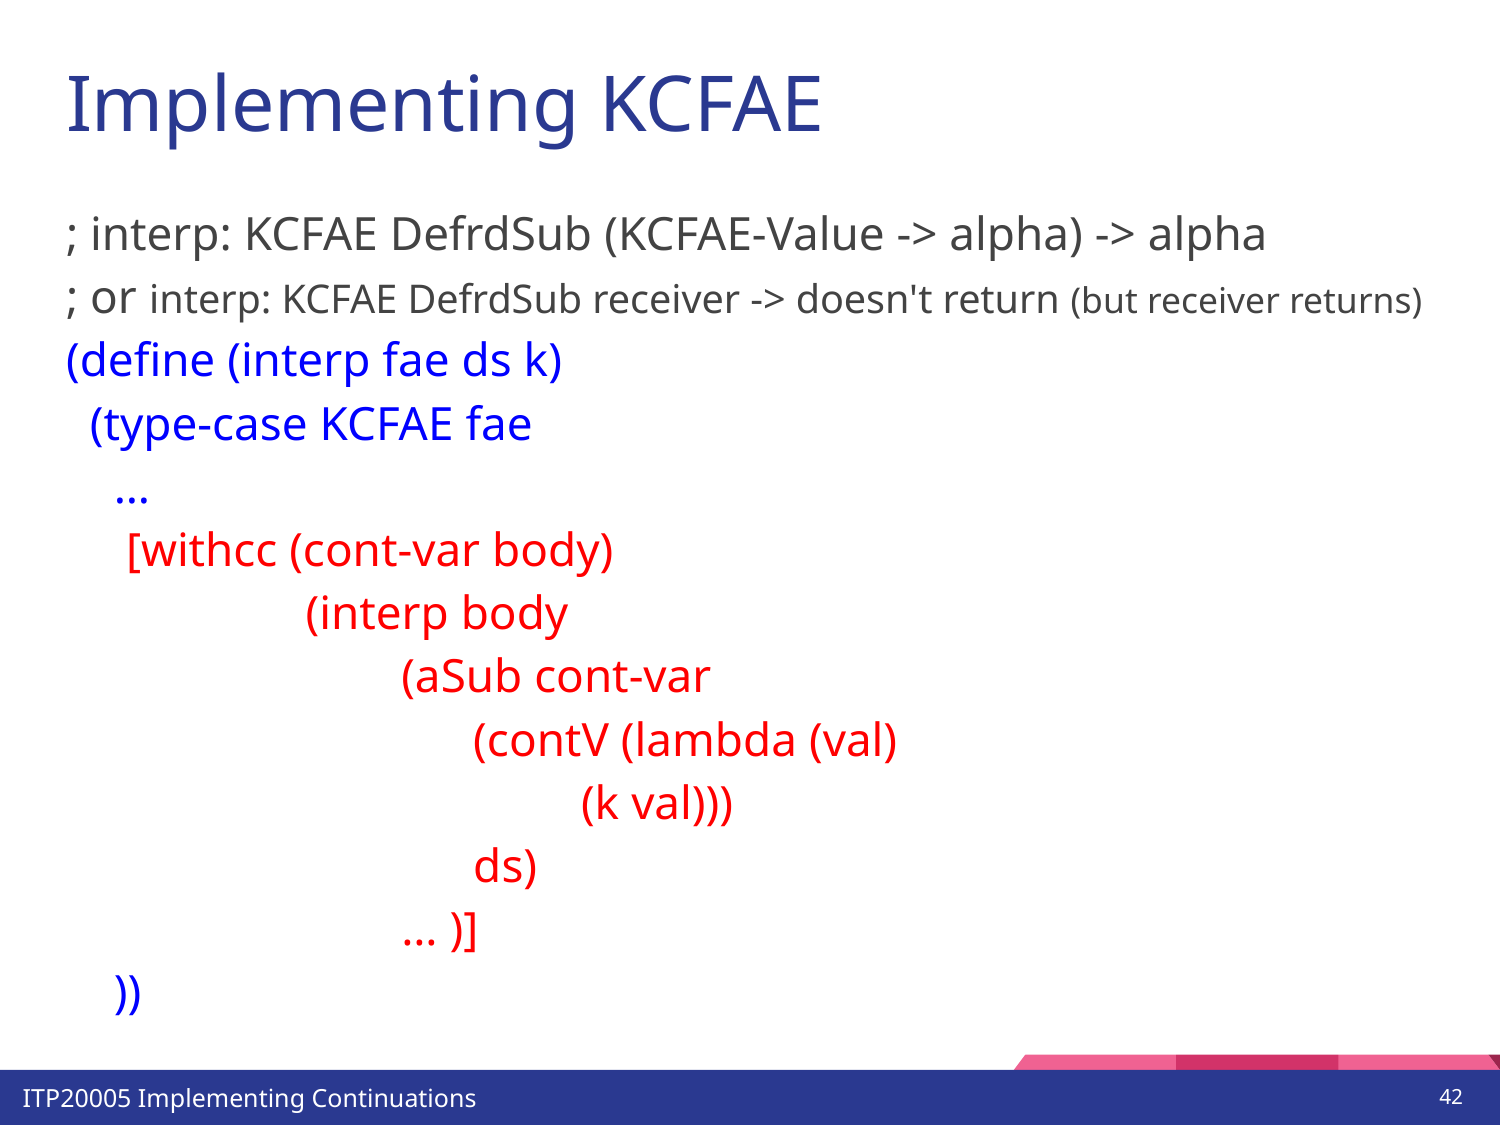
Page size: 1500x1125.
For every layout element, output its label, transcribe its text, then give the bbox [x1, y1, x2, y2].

slide_number ‹#› [1387, 1054, 1478, 1125]
list ; interp: KCFAE DefrdSub (KCFAE-Value -> alpha) -> alpha ; or interp: KCFAE DefrdSub receiver -> doesn't return (but receiver returns) (define (interp fae ds k) (type-case KCFAE fae … [withcc (cont-var body) (interp body (aSub cont-var (contV (lambda (val) (k val))) ds) … )] )) [51, 181, 1500, 1055]
title Implementing KCFAE [51, 39, 1449, 173]
